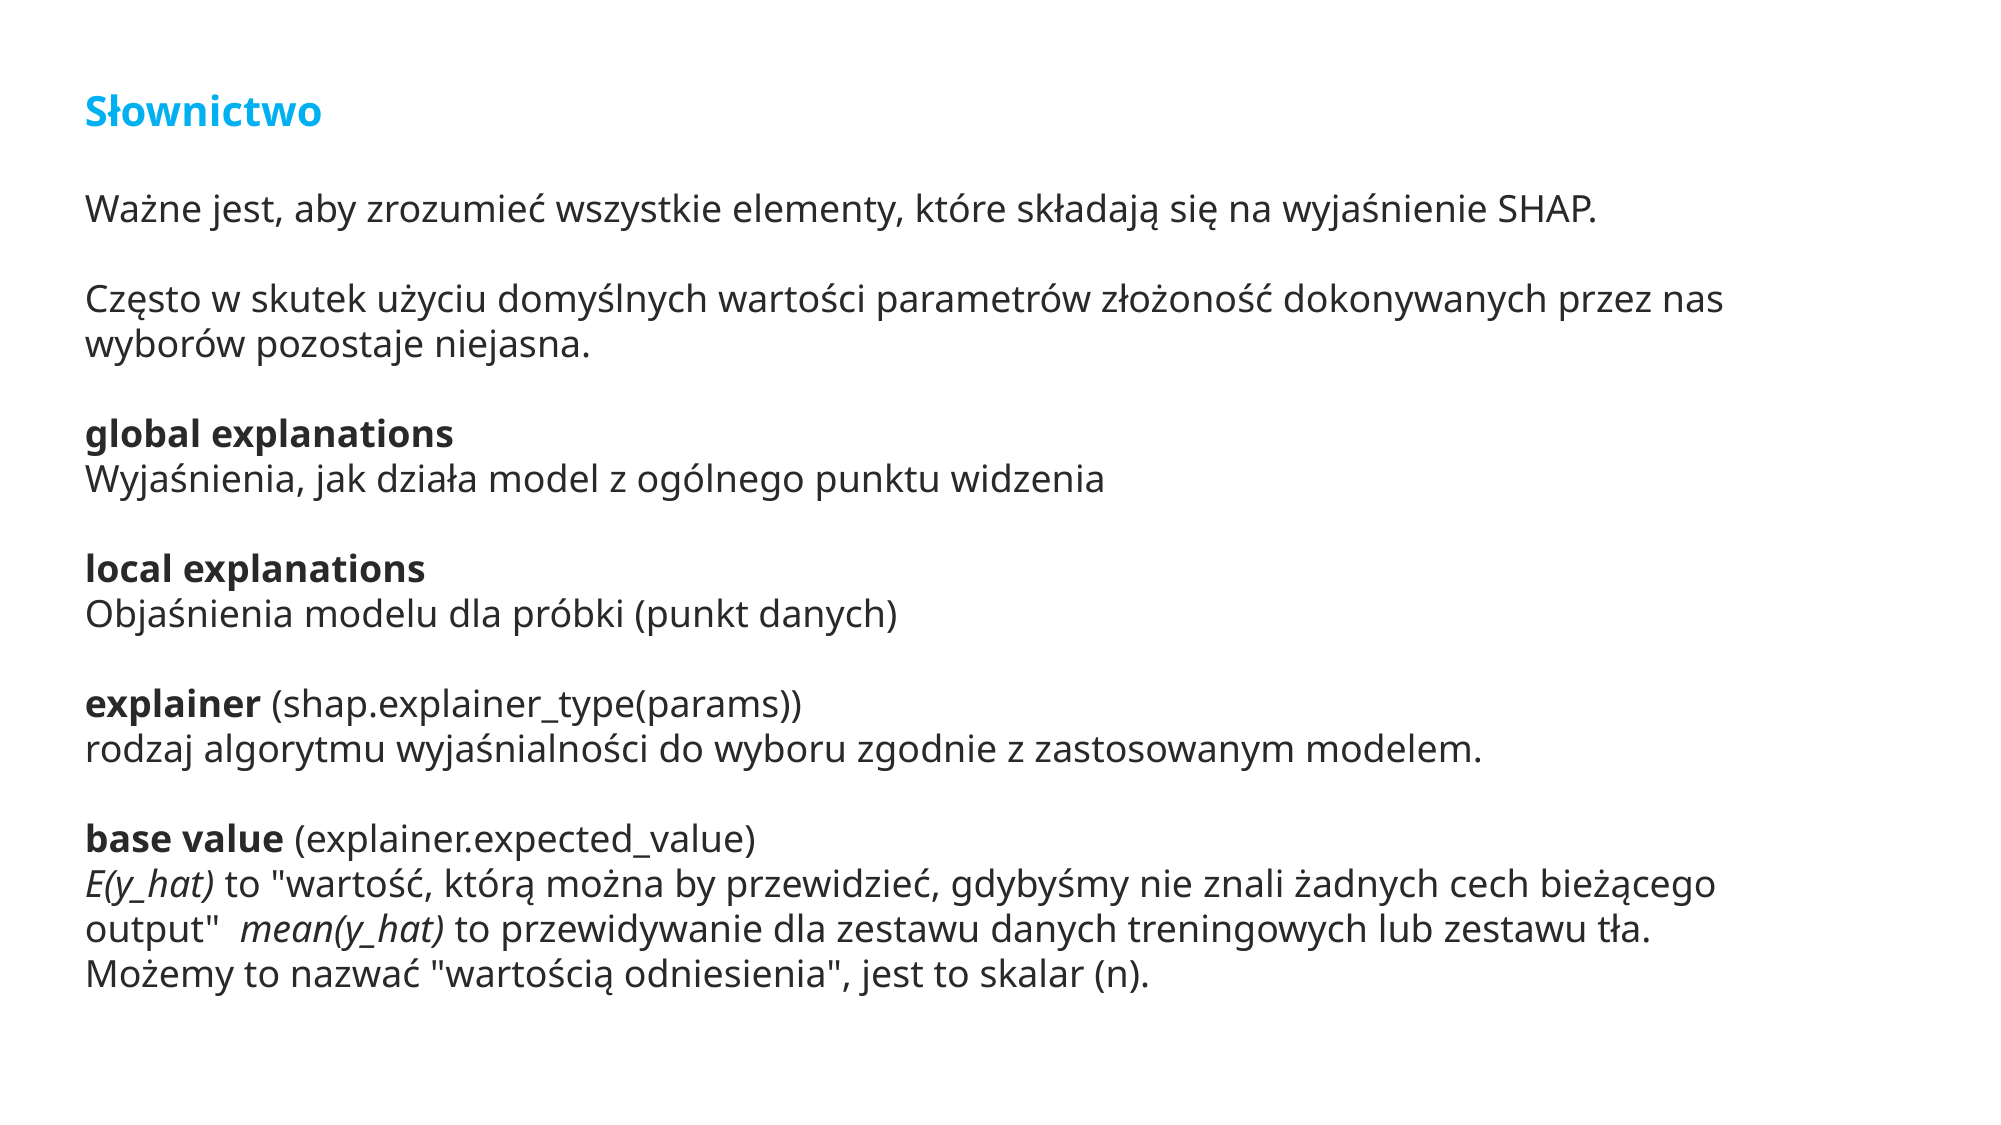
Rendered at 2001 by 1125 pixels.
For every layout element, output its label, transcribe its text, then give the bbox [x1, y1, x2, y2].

text_box Słownictwo Ważne jest, aby zrozumieć wszystkie elementy, które składają się na wyjaśnienie SHAP. Często w skutek użyciu domyślnych wartości parametrów złożoność dokonywanych przez nas wyborów pozostaje niejasna. global explanations Wyjaśnienia, jak działa model z ogólnego punktu widzenia local explanations Objaśnienia modelu dla próbki (punkt danych) explainer (shap.explainer_type(params)) rodzaj algorytmu wyjaśnialności do wyboru zgodnie z zastosowanym modelem. base value (explainer.expected_value) E(y_hat) to "wartość, którą można by przewidzieć, gdybyśmy nie znali żadnych cech bieżącego output" mean(y_hat) to przewidywanie dla zestawu danych treningowych lub zestawu tła. Możemy to nazwać "wartością odniesienia", jest to skalar (n). [70, 77, 1756, 1003]
